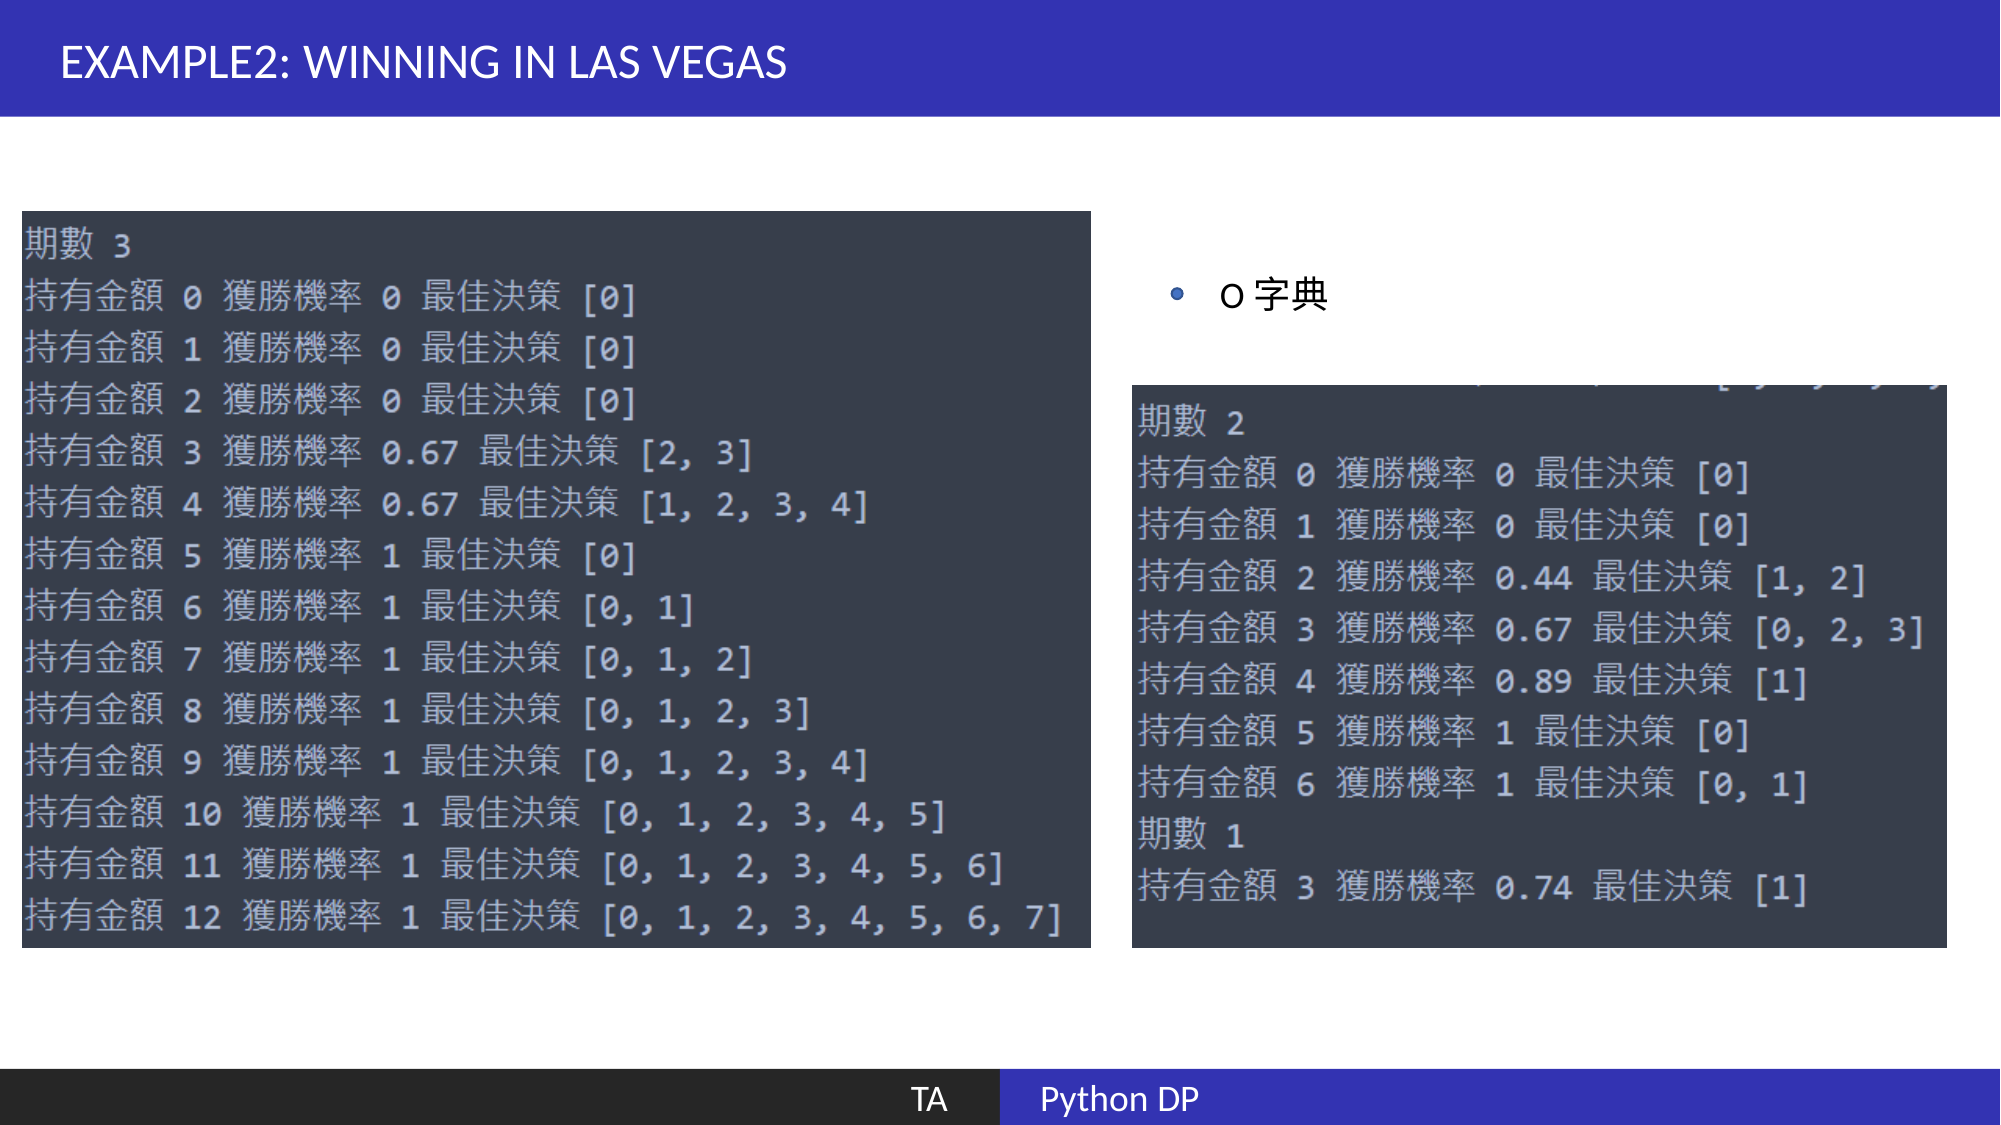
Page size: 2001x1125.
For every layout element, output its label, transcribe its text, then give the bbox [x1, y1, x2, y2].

text_box Python DP [999, 1068, 2000, 1125]
picture [22, 211, 1091, 948]
text_box TA [0, 1068, 999, 1125]
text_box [1171, 263, 1635, 325]
text_box EXAMPLE2: WINNING IN LAS VEGAS [0, 0, 2000, 118]
picture [1132, 385, 1948, 948]
